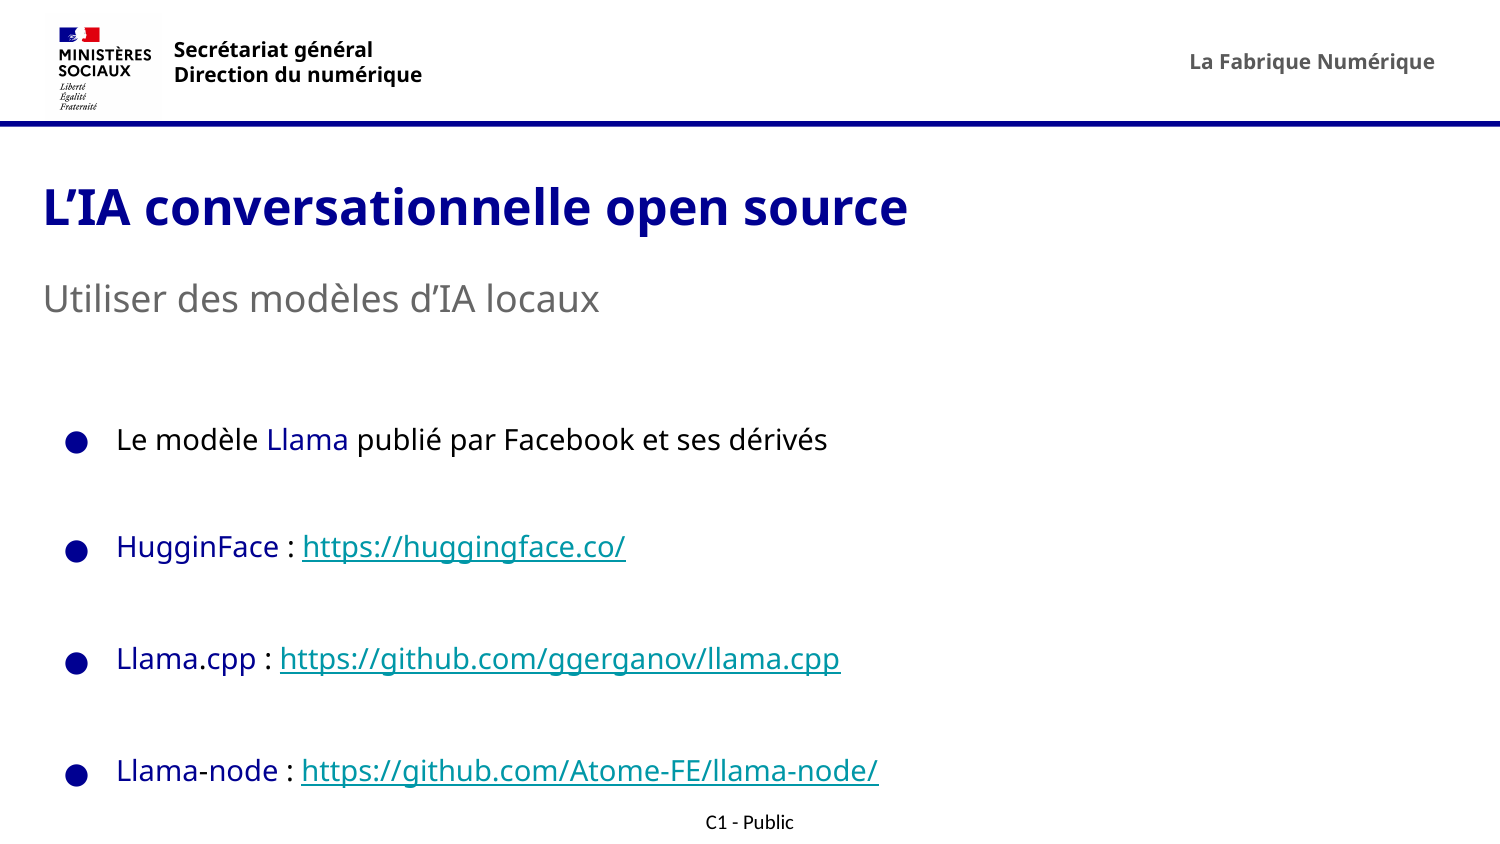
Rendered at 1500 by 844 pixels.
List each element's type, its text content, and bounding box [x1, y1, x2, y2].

title L’IA conversationnelle open source [27, 160, 1426, 255]
subtitle Utiliser des modèles d’IA locaux [27, 257, 1219, 337]
picture [45, 13, 162, 121]
list Le modèle Llama publié par Facebook et ses dérivés HugginFace : https://huggingface.co/ Llama.cpp : https://github.com/ggerganov/llama.cpp Llama-node : https://github.com/Atome-FE/llama-node/ [26, 388, 1474, 844]
